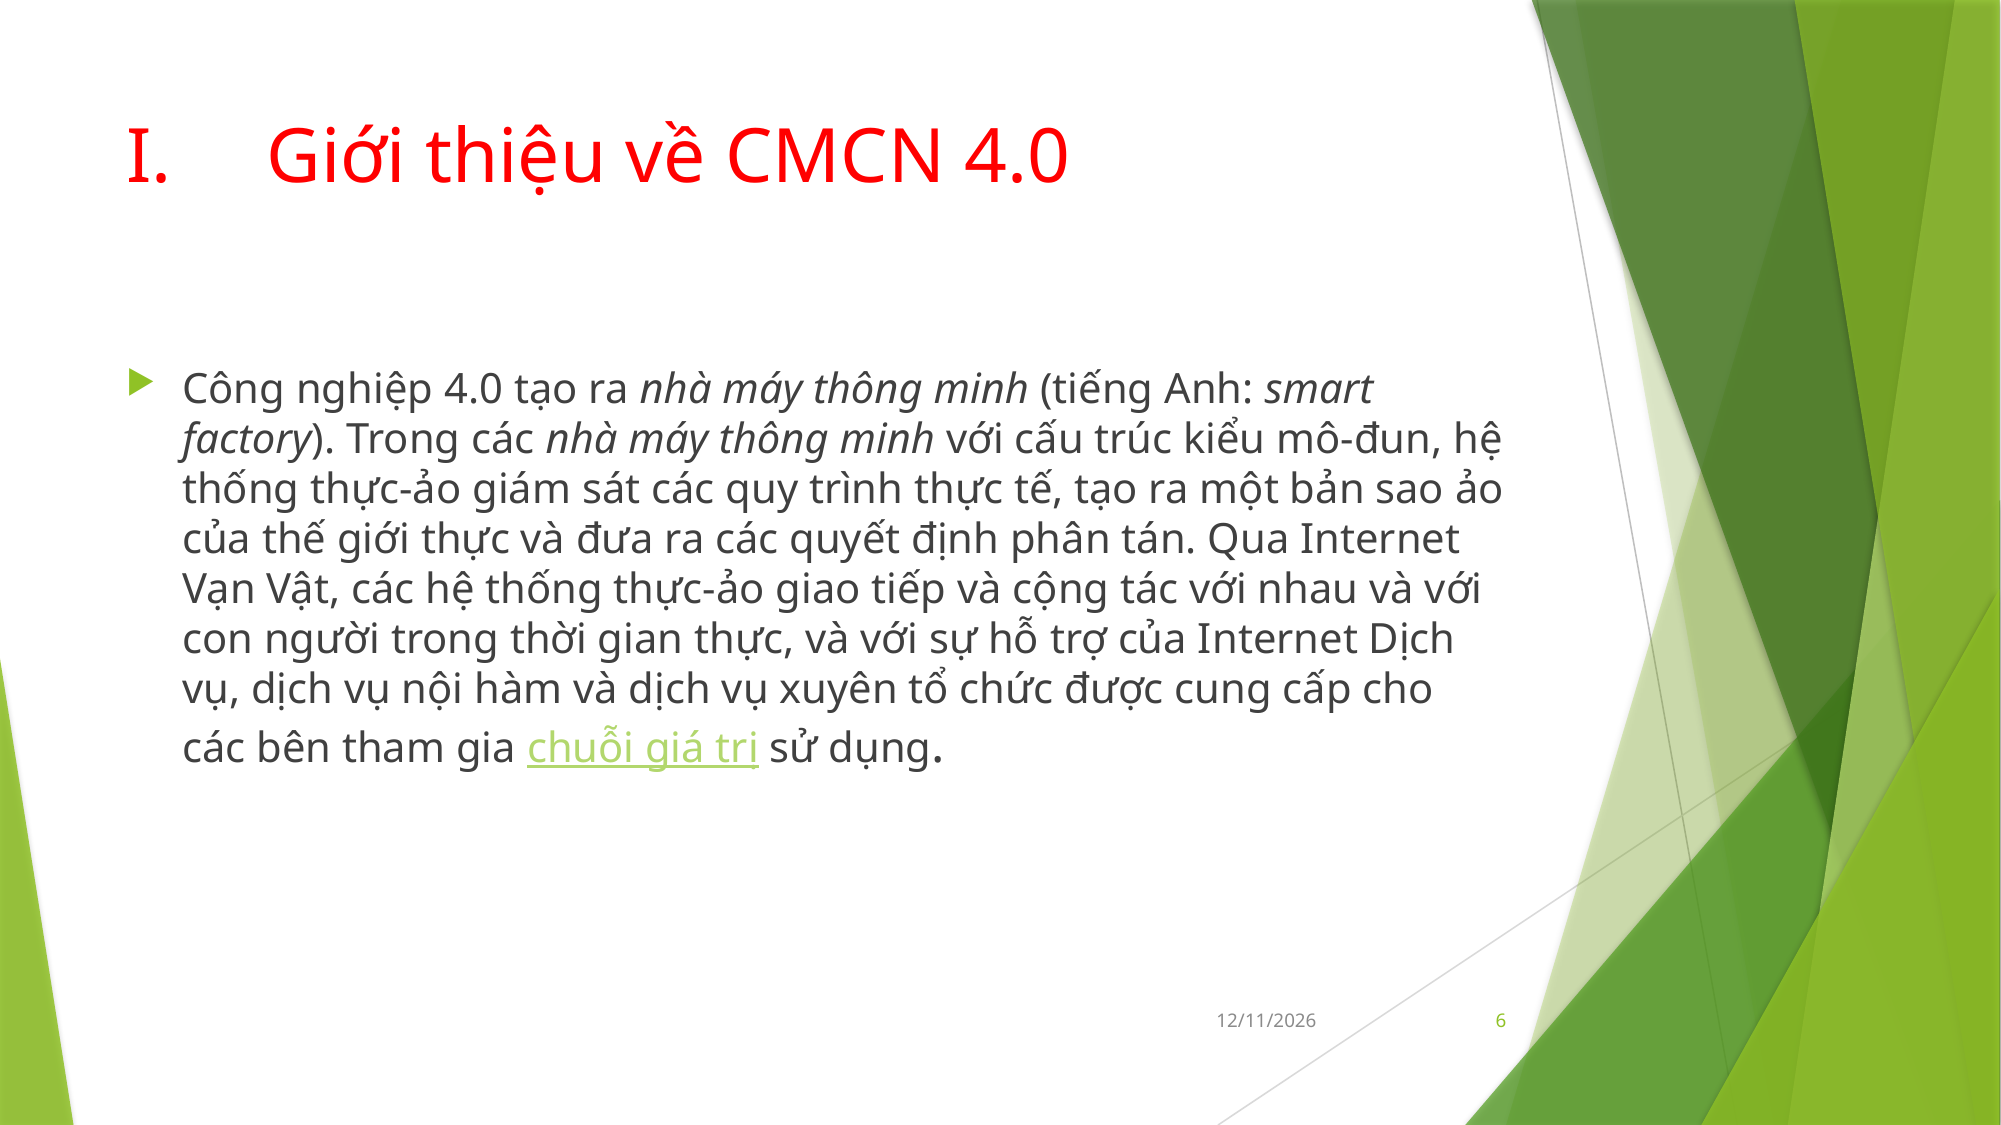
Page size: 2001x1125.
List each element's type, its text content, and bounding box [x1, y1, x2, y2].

slide_number 6 [1409, 991, 1522, 1051]
list Công nghiệp 4.0 tạo ra nhà máy thông minh (tiếng Anh: smart factory). Trong các nhà máy thông minh với cấu trúc kiểu mô-đun, hệ thống thực-ảo giám sát các quy trình thực tế, tạo ra một bản sao ảo của thế giới thực và đưa ra các quyết định phân tán. Qua Internet Vạn Vật, các hệ thống thực-ảo giao tiếp và cộng tác với nhau và với con người trong thời gian thực, và với sự hỗ trợ của Internet Dịch vụ, dịch vụ nội hàm và dịch vụ xuyên tổ chức được cung cấp cho các bên tham gia chuỗi giá trị sử dụng. [111, 354, 1522, 992]
title Giới thiệu về CMCN 4.0 [111, 99, 1522, 317]
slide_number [1181, 991, 1332, 1051]
